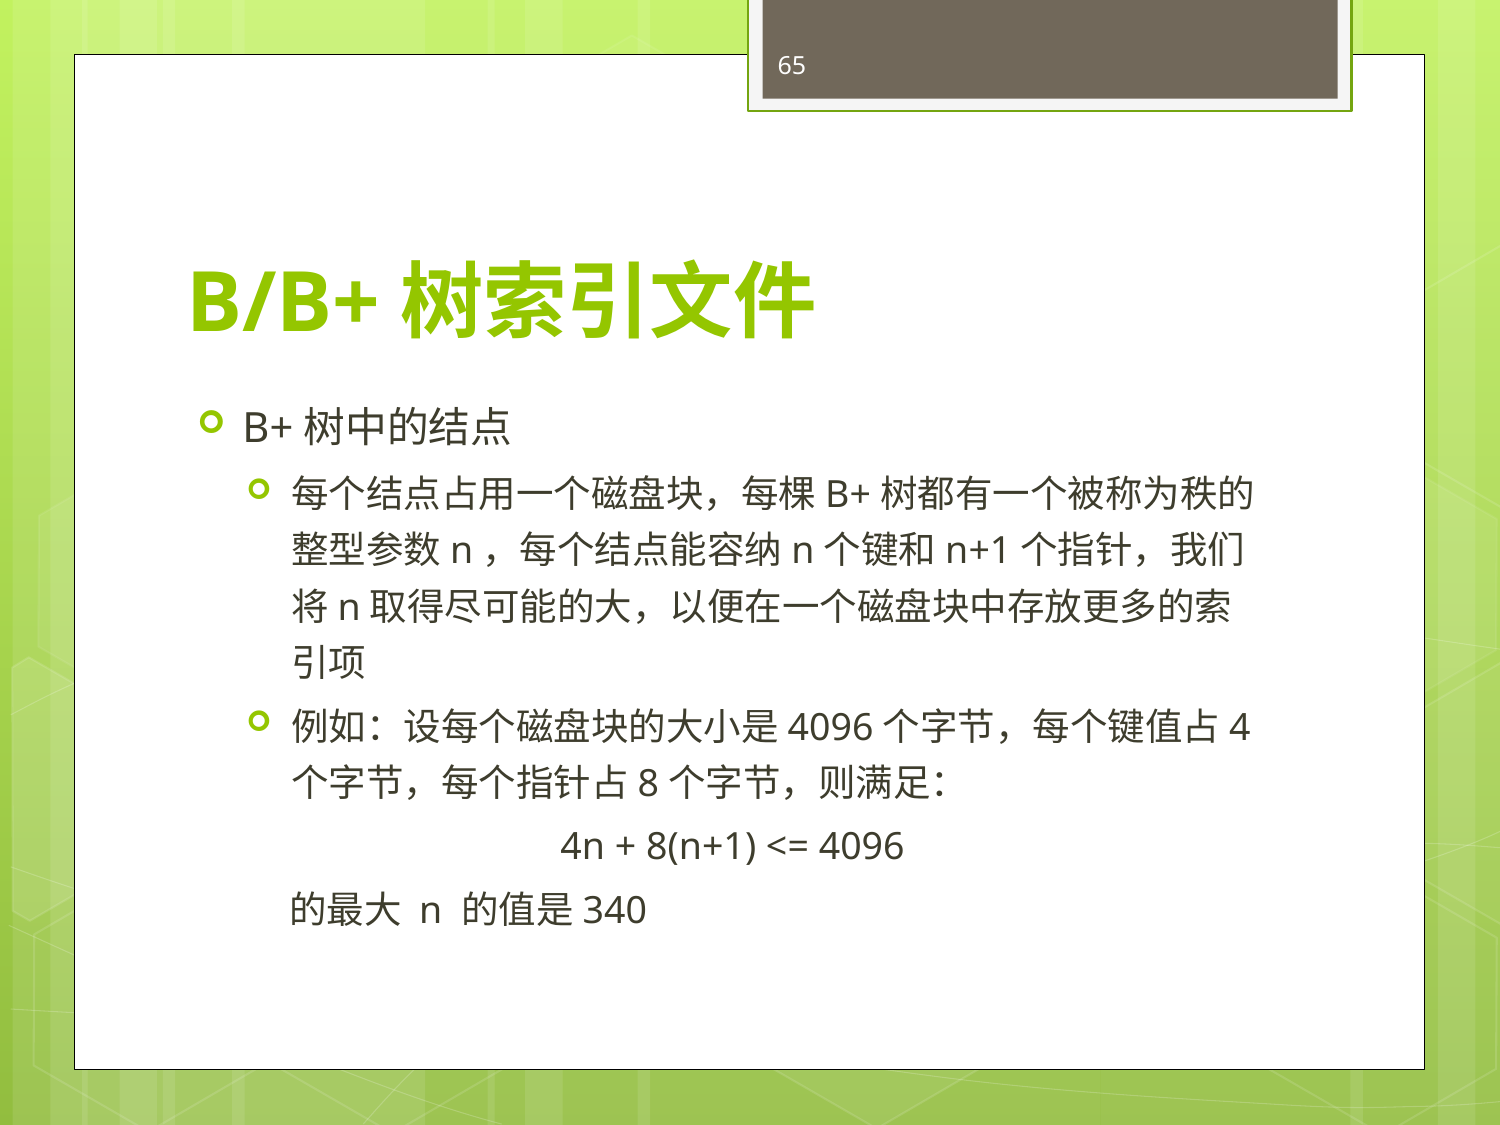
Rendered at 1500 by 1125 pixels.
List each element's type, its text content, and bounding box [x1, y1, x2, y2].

title B/B+树索引文件 [171, 168, 1324, 357]
list B+树中的结点 每个结点占用一个磁盘块，每棵B+树都有一个被称为秩的整型参数n，每个结点能容纳n个键和n+1个指针，我们将n取得尽可能的大，以便在一个磁盘块中存放更多的索引项 例如：设每个磁盘块的大小是4096个字节，每个键值占4个字节，每个指针占8个字节，则满足： 4n + 8(n+1) <= 4096 的最大 n 的值是340 [171, 381, 1283, 957]
slide_number 65 [762, 36, 982, 97]
